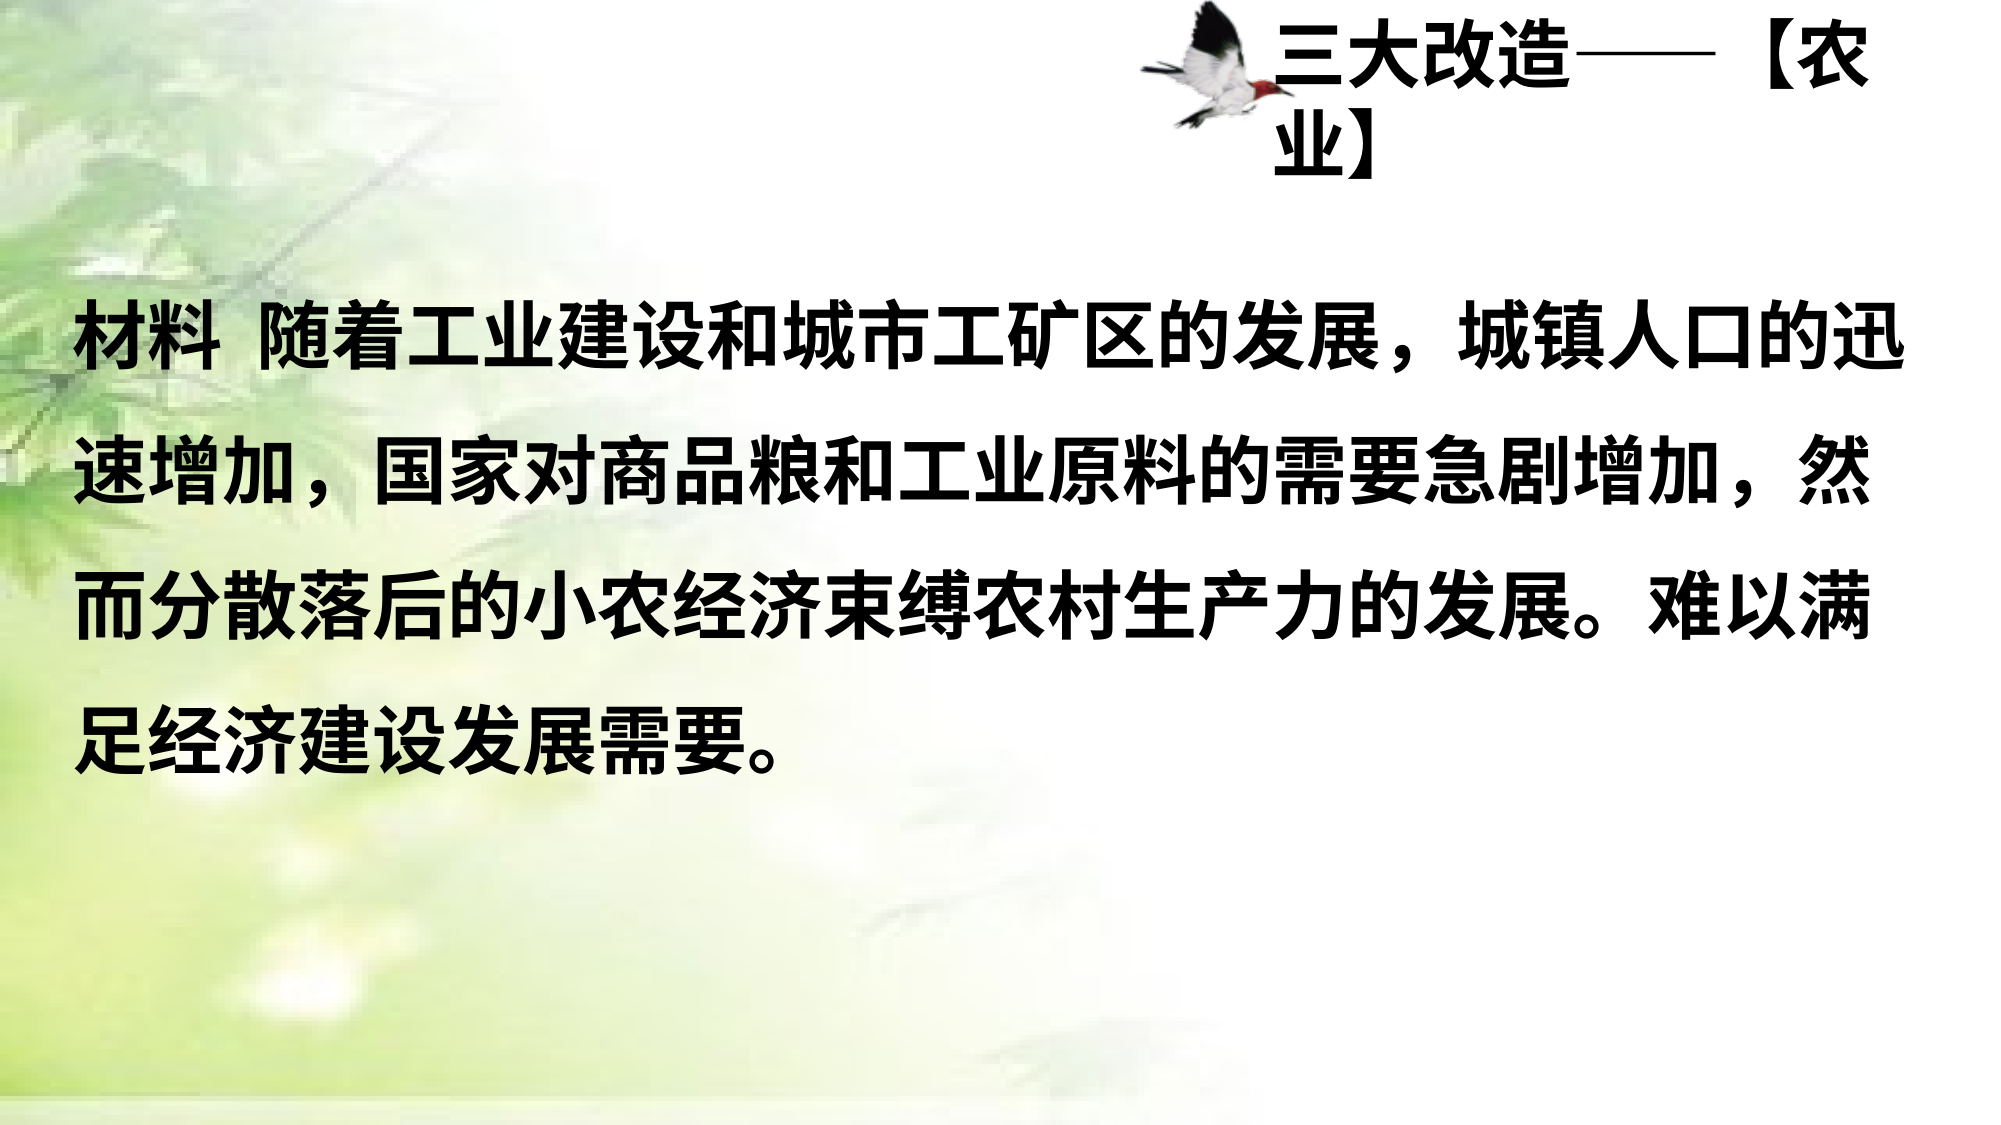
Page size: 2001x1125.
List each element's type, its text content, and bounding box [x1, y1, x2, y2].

text_box 材料 随着工业建设和城市工矿区的发展，城镇人口的迅速增加，国家对商品粮和工业原料的需要急剧增加，然而分散落后的小农经济束缚农村生产力的发展。难以满足经济建设发展需要。 [57, 236, 1933, 791]
picture [0, 0, 2001, 1125]
text_box 三大改造——【农业】 [1420, 0, 2000, 195]
